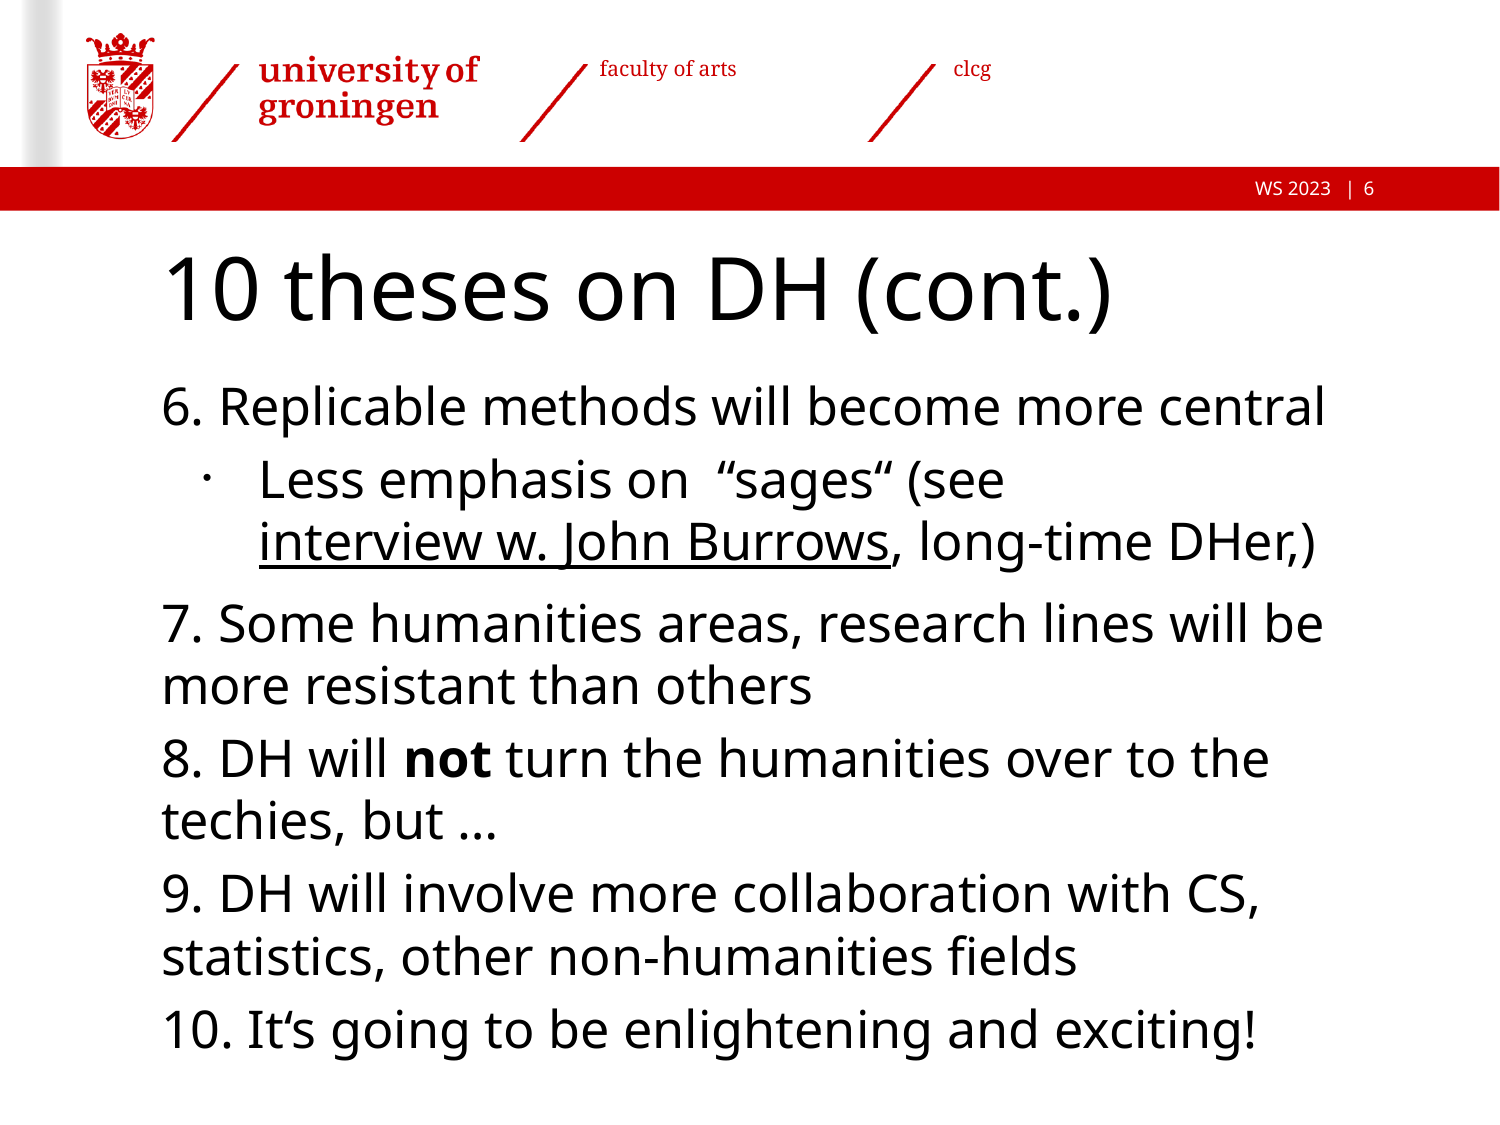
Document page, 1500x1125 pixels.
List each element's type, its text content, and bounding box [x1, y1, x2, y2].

picture [86, 33, 480, 142]
list 6. Replicable methods will become more central Less emphasis on “sages“ (see interview w. John Burrows, long-time DHer,) 7. Some humanities areas, research lines will be more resistant than others 8. DH will not turn the humanities over to the techies, but … 9. DH will involve more collaboration with CS, statistics, other non-humanities fields 10. It‘s going to be enlightening and exciting! [0, 365, 1500, 1075]
slide_number 6 [1363, 177, 1397, 200]
picture [867, 64, 936, 142]
title 10 theses on DH (cont.) [0, 220, 1500, 350]
picture [519, 64, 588, 142]
